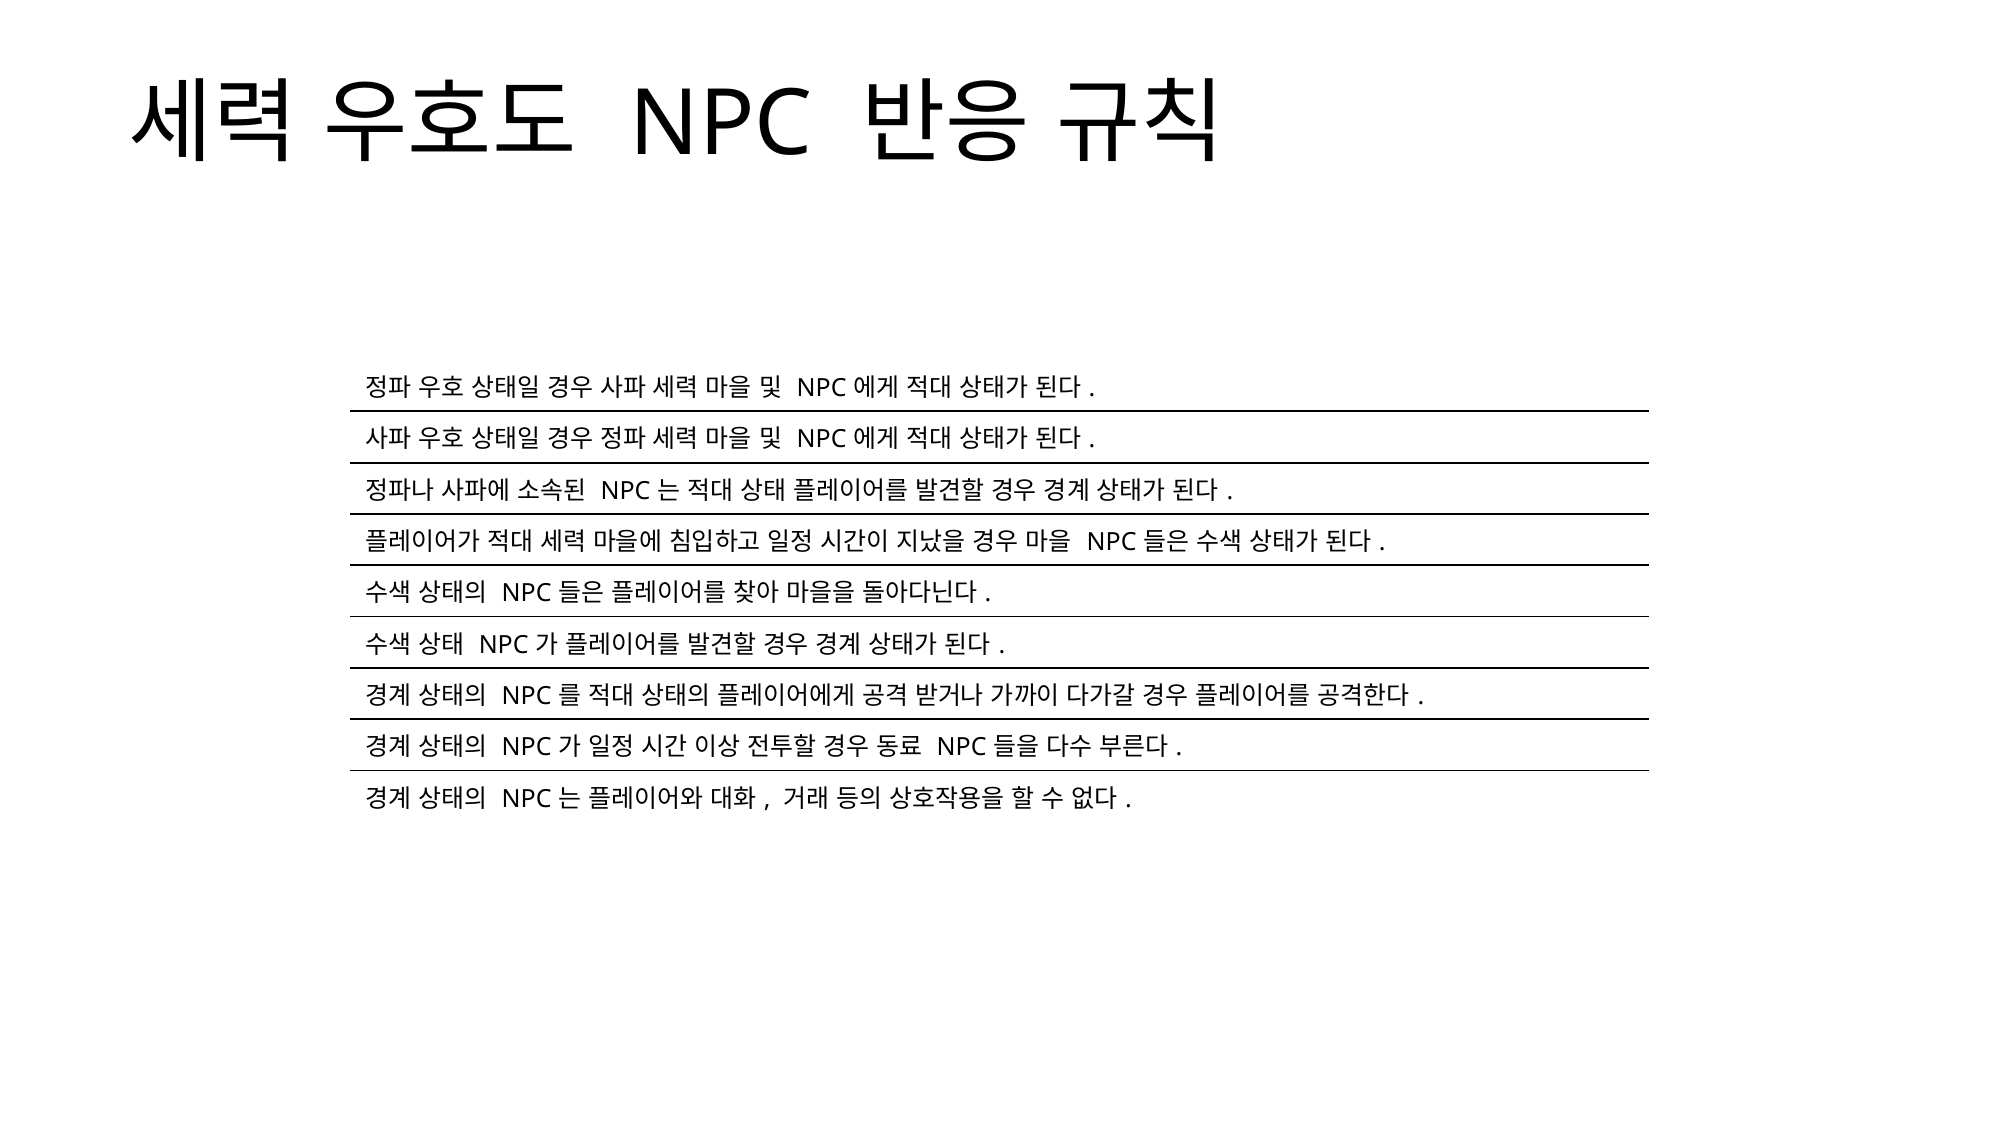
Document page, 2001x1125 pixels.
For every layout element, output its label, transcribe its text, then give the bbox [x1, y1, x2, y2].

table_cell 수색 상태의 NPC들은 플레이어를 찾아 마을을 돌아다닌다. [350, 566, 1649, 616]
table_cell 경계 상태의 NPC는 플레이어와 대화, 거래 등의 상호작용을 할 수 없다. [350, 771, 1649, 822]
table_cell 사파 우호 상태일 경우 정파 세력 마을 및 NPC에게 적대 상태가 된다. [350, 412, 1649, 462]
text_box 세력 우호도 NPC 반응 규칙 [113, 47, 1886, 190]
table_cell 경계 상태의 NPC가 일정 시간 이상 전투할 경우 동료 NPC들을 다수 부른다. [350, 720, 1649, 770]
table_header 정파 우호 상태일 경우 사파 세력 마을 및 NPC에게 적대 상태가 된다. [350, 360, 1649, 410]
table_cell 플레이어가 적대 세력 마을에 침입하고 일정 시간이 지났을 경우 마을 NPC들은 수색 상태가 된다. [350, 515, 1649, 564]
table_cell 경계 상태의 NPC를 적대 상태의 플레이어에게 공격 받거나 가까이 다가갈 경우 플레이어를 공격한다. [350, 669, 1649, 718]
table_cell 정파나 사파에 소속된 NPC는 적대 상태 플레이어를 발견할 경우 경계 상태가 된다. [350, 464, 1649, 513]
table_cell 수색 상태 NPC가 플레이어를 발견할 경우 경계 상태가 된다. [350, 617, 1649, 667]
